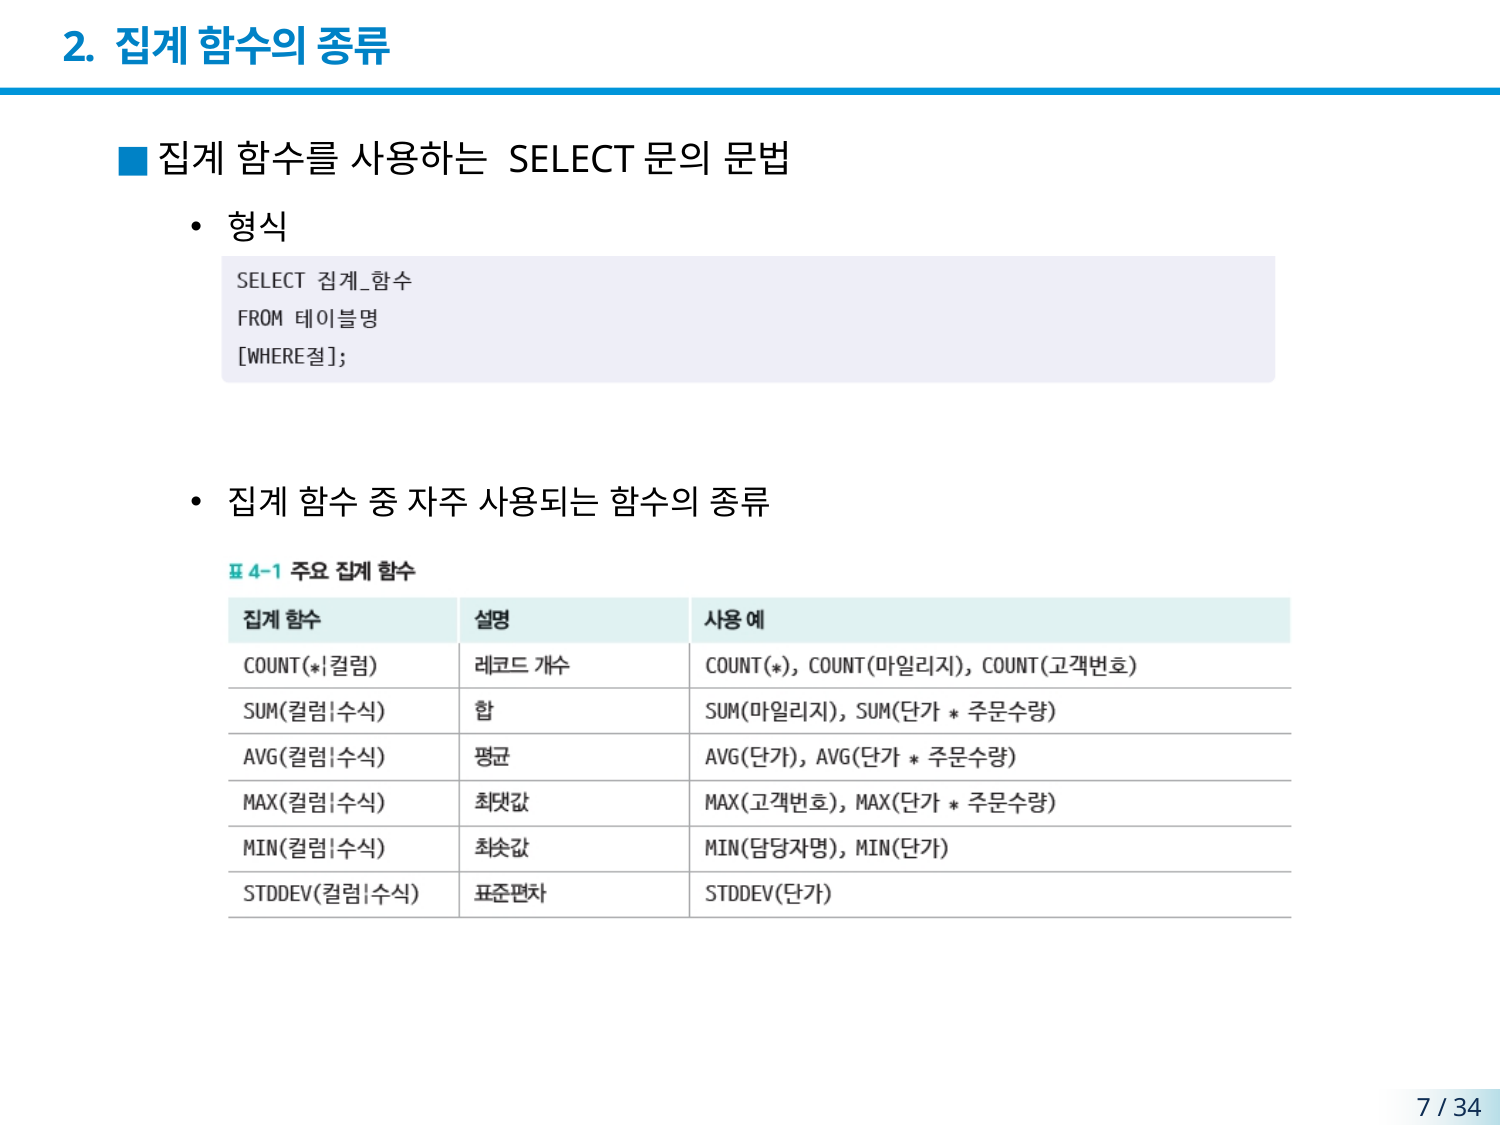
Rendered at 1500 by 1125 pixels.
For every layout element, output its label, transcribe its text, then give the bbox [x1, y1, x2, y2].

list 집계 함수를 사용하는 SELECT문의 문법 형식 집계 함수 중 자주 사용되는 함수의 종류 [100, 127, 1459, 1050]
picture [220, 555, 1294, 924]
title 2. 집계 함수의 종류 [47, 5, 1325, 84]
picture [220, 255, 1280, 386]
